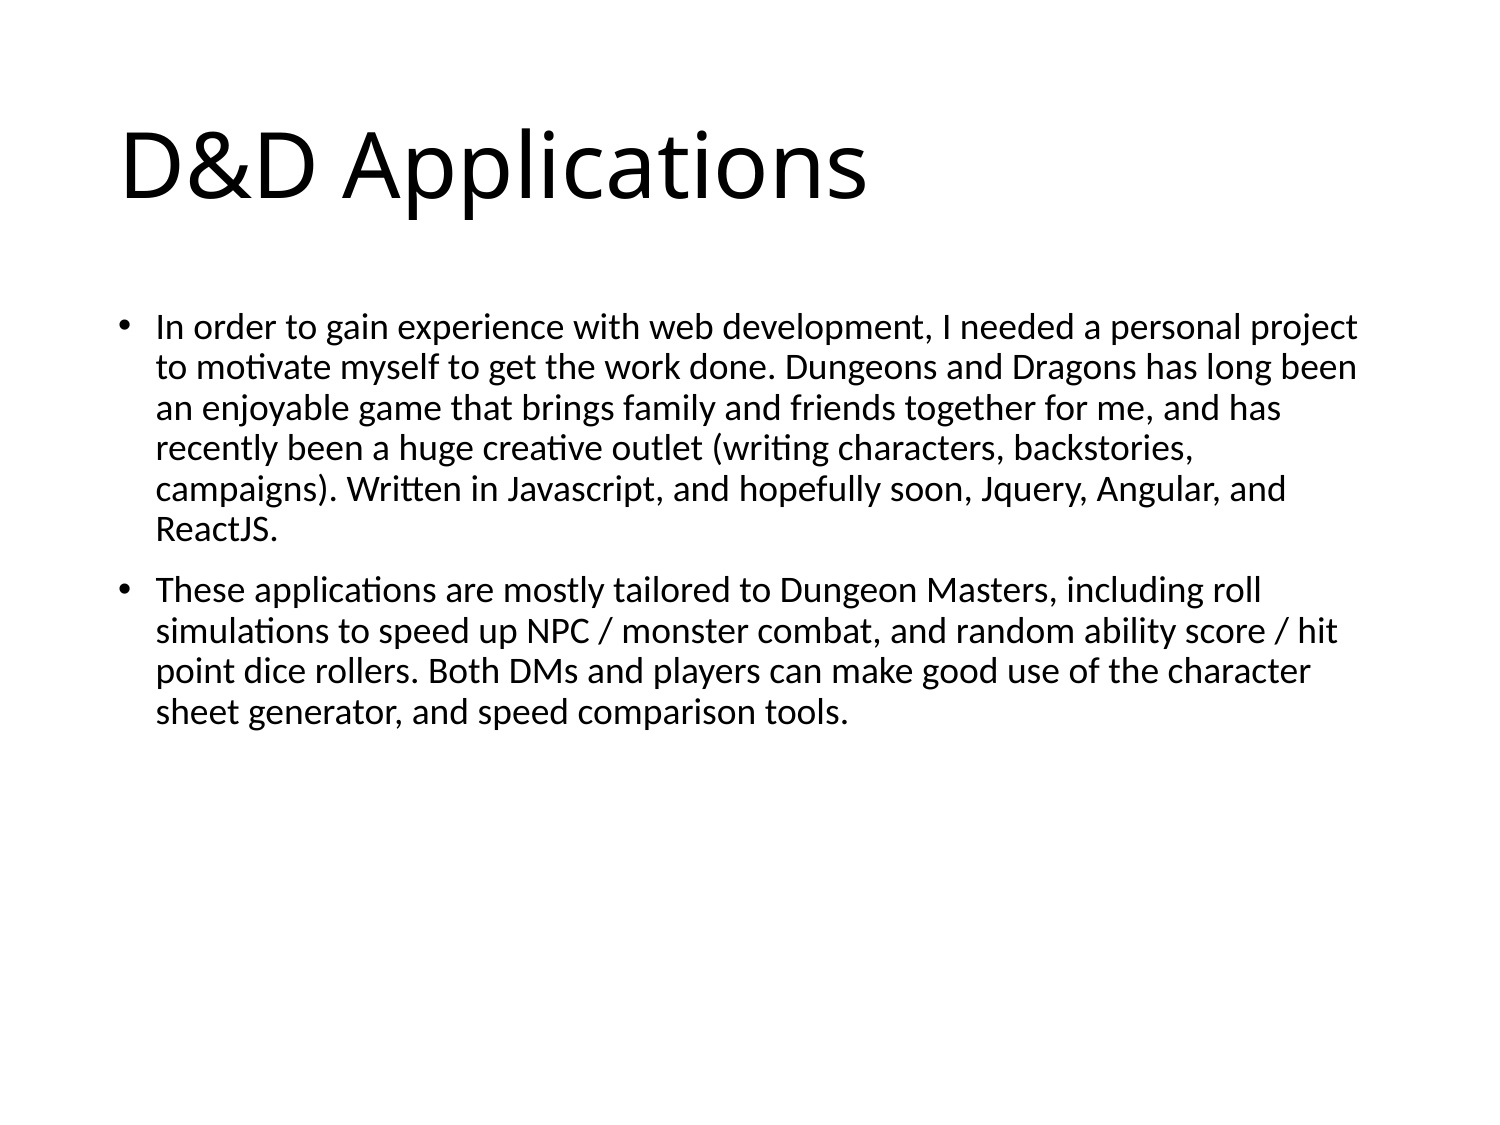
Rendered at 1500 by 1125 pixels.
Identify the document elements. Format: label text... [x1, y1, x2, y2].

title D&D Applications [103, 59, 1397, 278]
list In order to gain experience with web development, I needed a personal project to motivate myself to get the work done. Dungeons and Dragons has long been an enjoyable game that brings family and friends together for me, and has recently been a huge creative outlet (writing characters, backstories, campaigns). Written in Javascript, and hopefully soon, Jquery, Angular, and ReactJS. These applications are mostly tailored to Dungeon Masters, including roll simulations to speed up NPC / monster combat, and random ability score / hit point dice rollers. Both DMs and players can make good use of the character sheet generator, and speed comparison tools. [103, 299, 1397, 1014]
